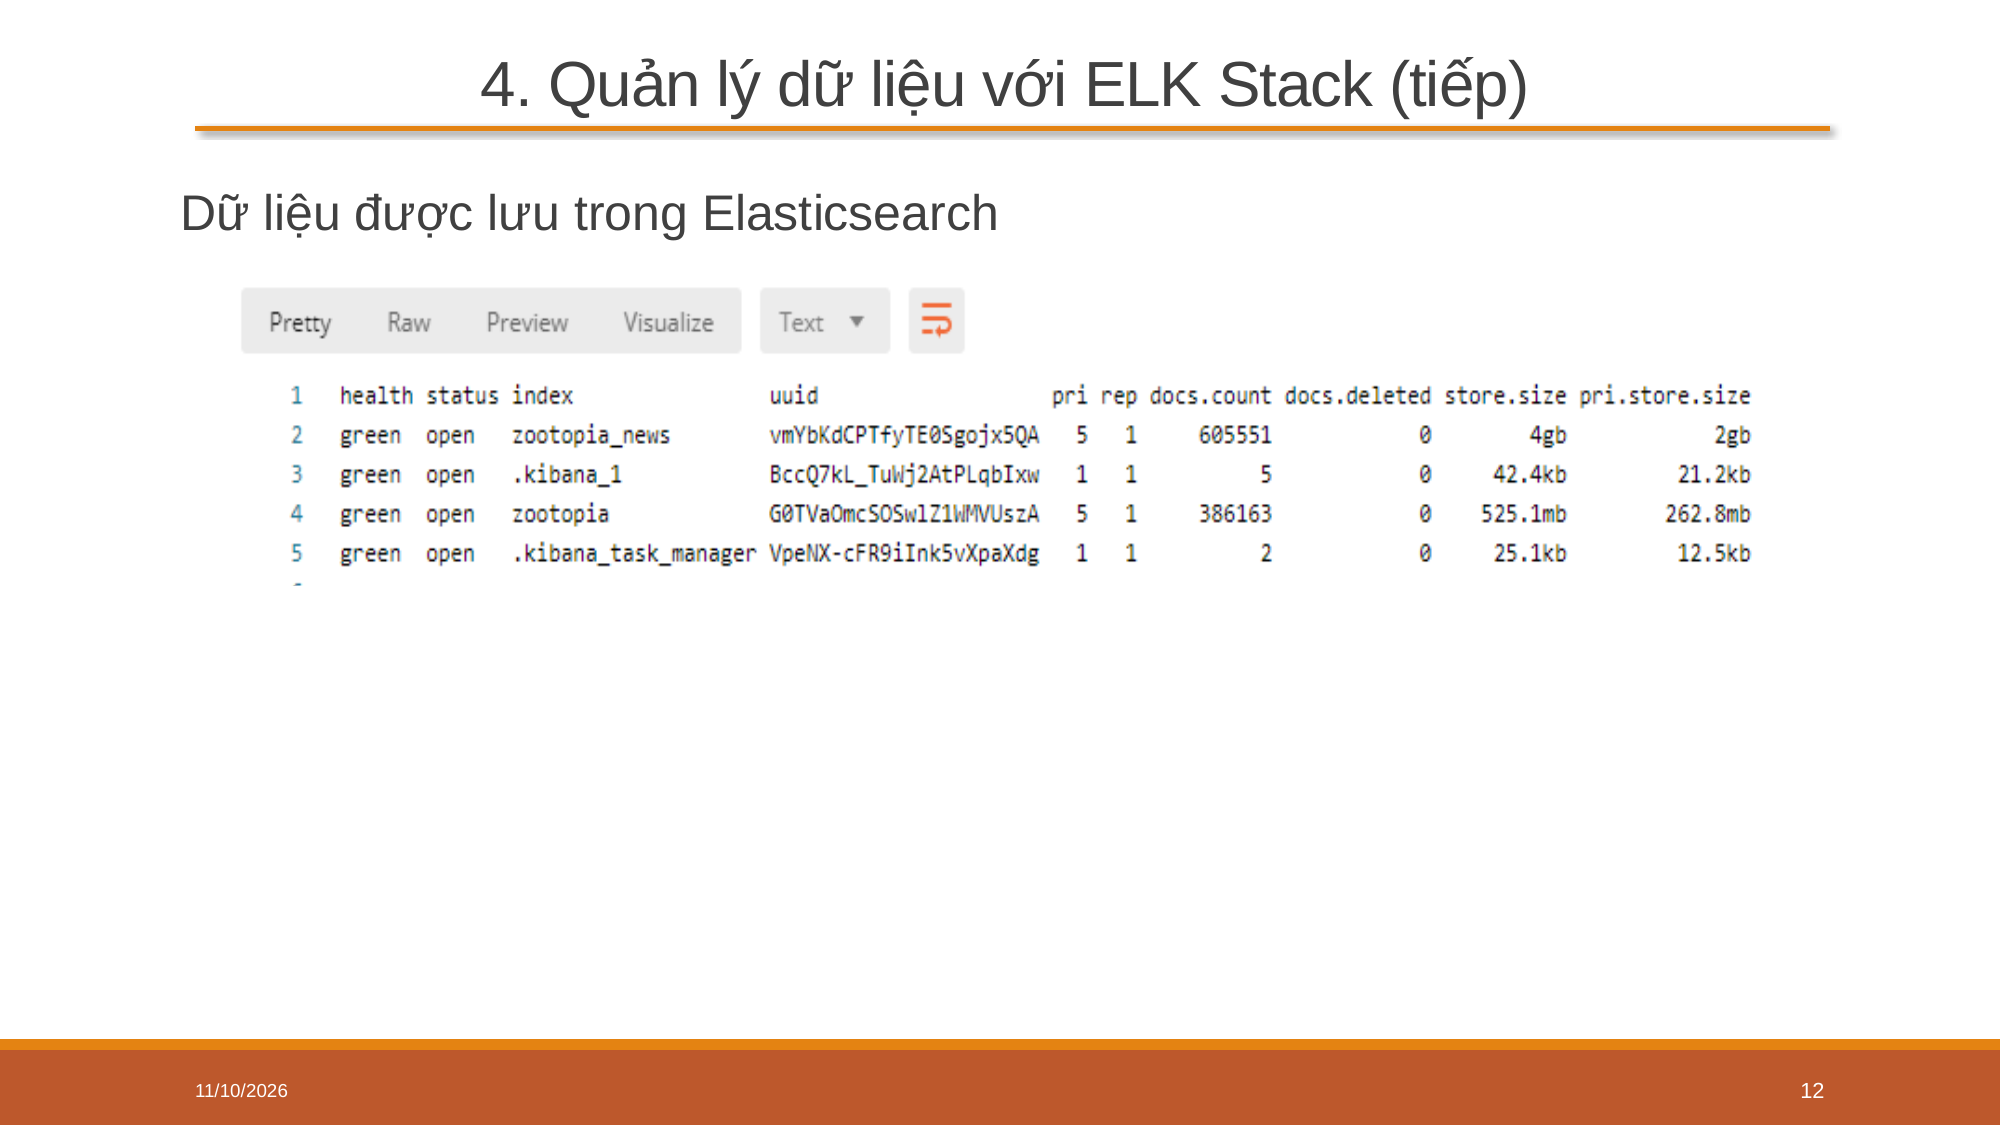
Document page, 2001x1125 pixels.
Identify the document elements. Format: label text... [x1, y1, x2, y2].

list Dữ liệu được lưu trong Elasticsearch [180, 179, 1448, 689]
slide_number 12 [1624, 1059, 1840, 1120]
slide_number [180, 1059, 586, 1120]
title 4. Quản lý dữ liệu với ELK Stack (tiếp) [180, 47, 1830, 128]
picture [224, 268, 1776, 587]
